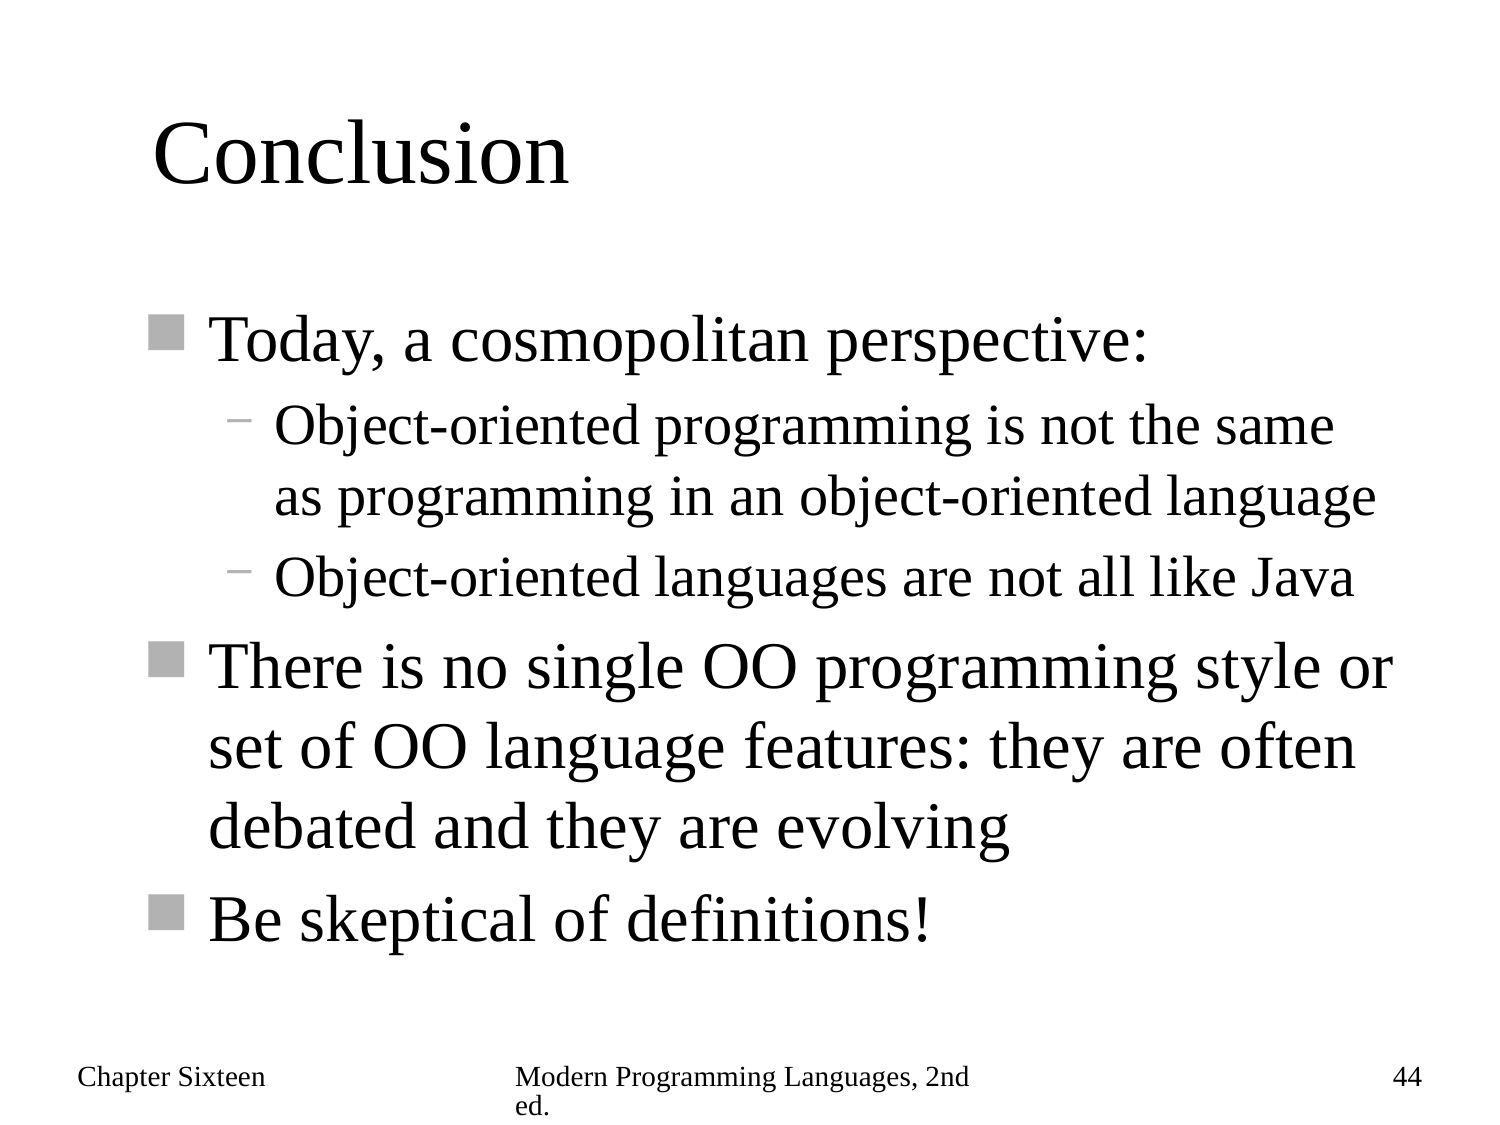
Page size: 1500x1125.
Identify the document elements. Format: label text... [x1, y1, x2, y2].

slide_number 44 [1124, 1036, 1438, 1113]
title Conclusion [137, 56, 1413, 238]
slide_number Chapter Sixteen [62, 1036, 401, 1113]
footer Modern Programming Languages, 2nd ed. [499, 1036, 1001, 1113]
list Today, a cosmopolitan perspective: Object-oriented programming is not the same as programming in an object-oriented language Object-oriented languages are not all like Java There is no single OO programming style or set of OO language features: they are often debated and they are evolving Be skeptical of definitions! [137, 287, 1413, 1001]
